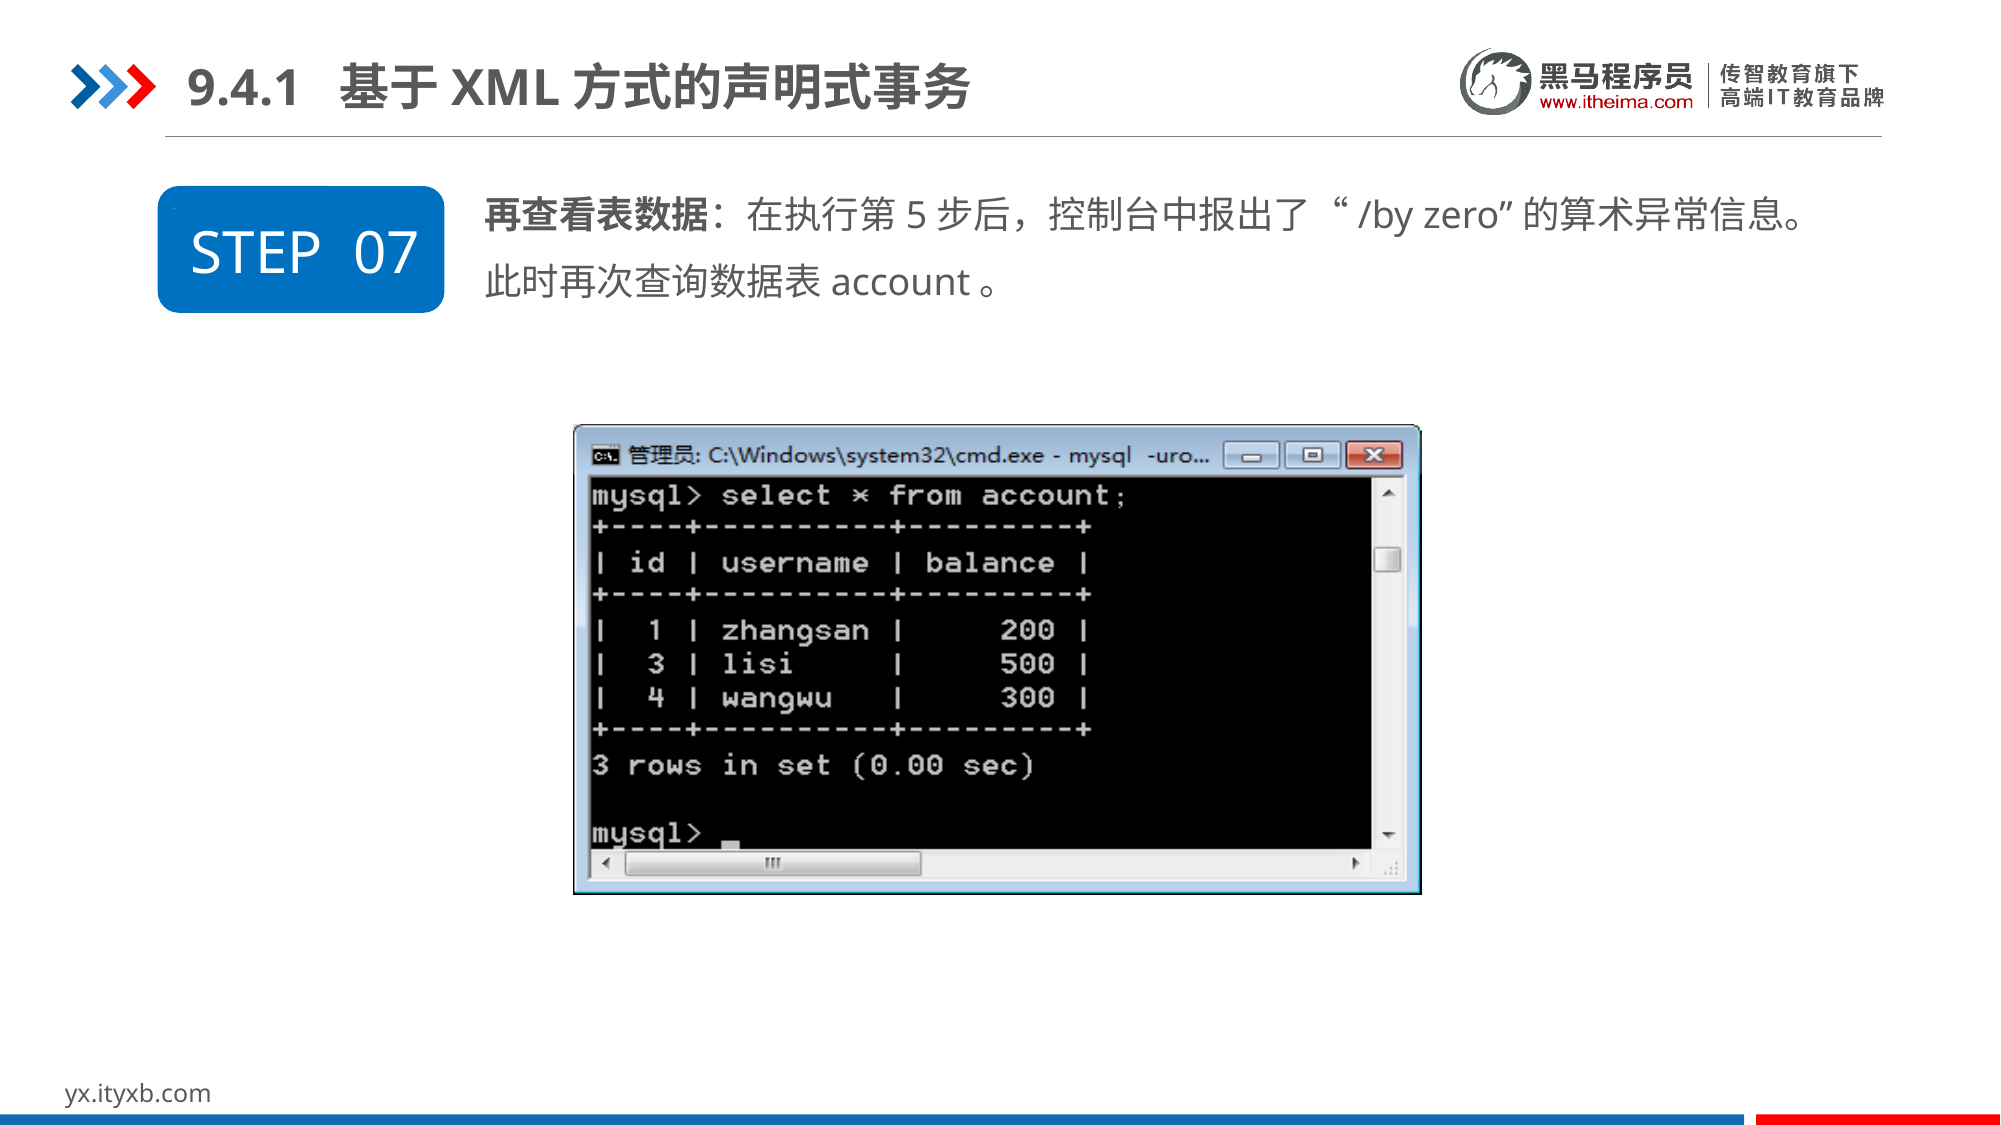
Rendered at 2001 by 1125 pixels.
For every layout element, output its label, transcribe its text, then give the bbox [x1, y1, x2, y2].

text_box STEP 07 [172, 208, 439, 293]
text_box 再查看表数据：在执行第5步后，控制台中报出了“/by zero”的算术异常信息。此时再次查询数据表account。 [469, 160, 1862, 311]
text_box [156, 184, 446, 314]
picture [573, 424, 1422, 895]
text_box 9.4.1 基于XML方式的声明式事务 [187, 43, 974, 127]
picture [1460, 48, 1887, 115]
